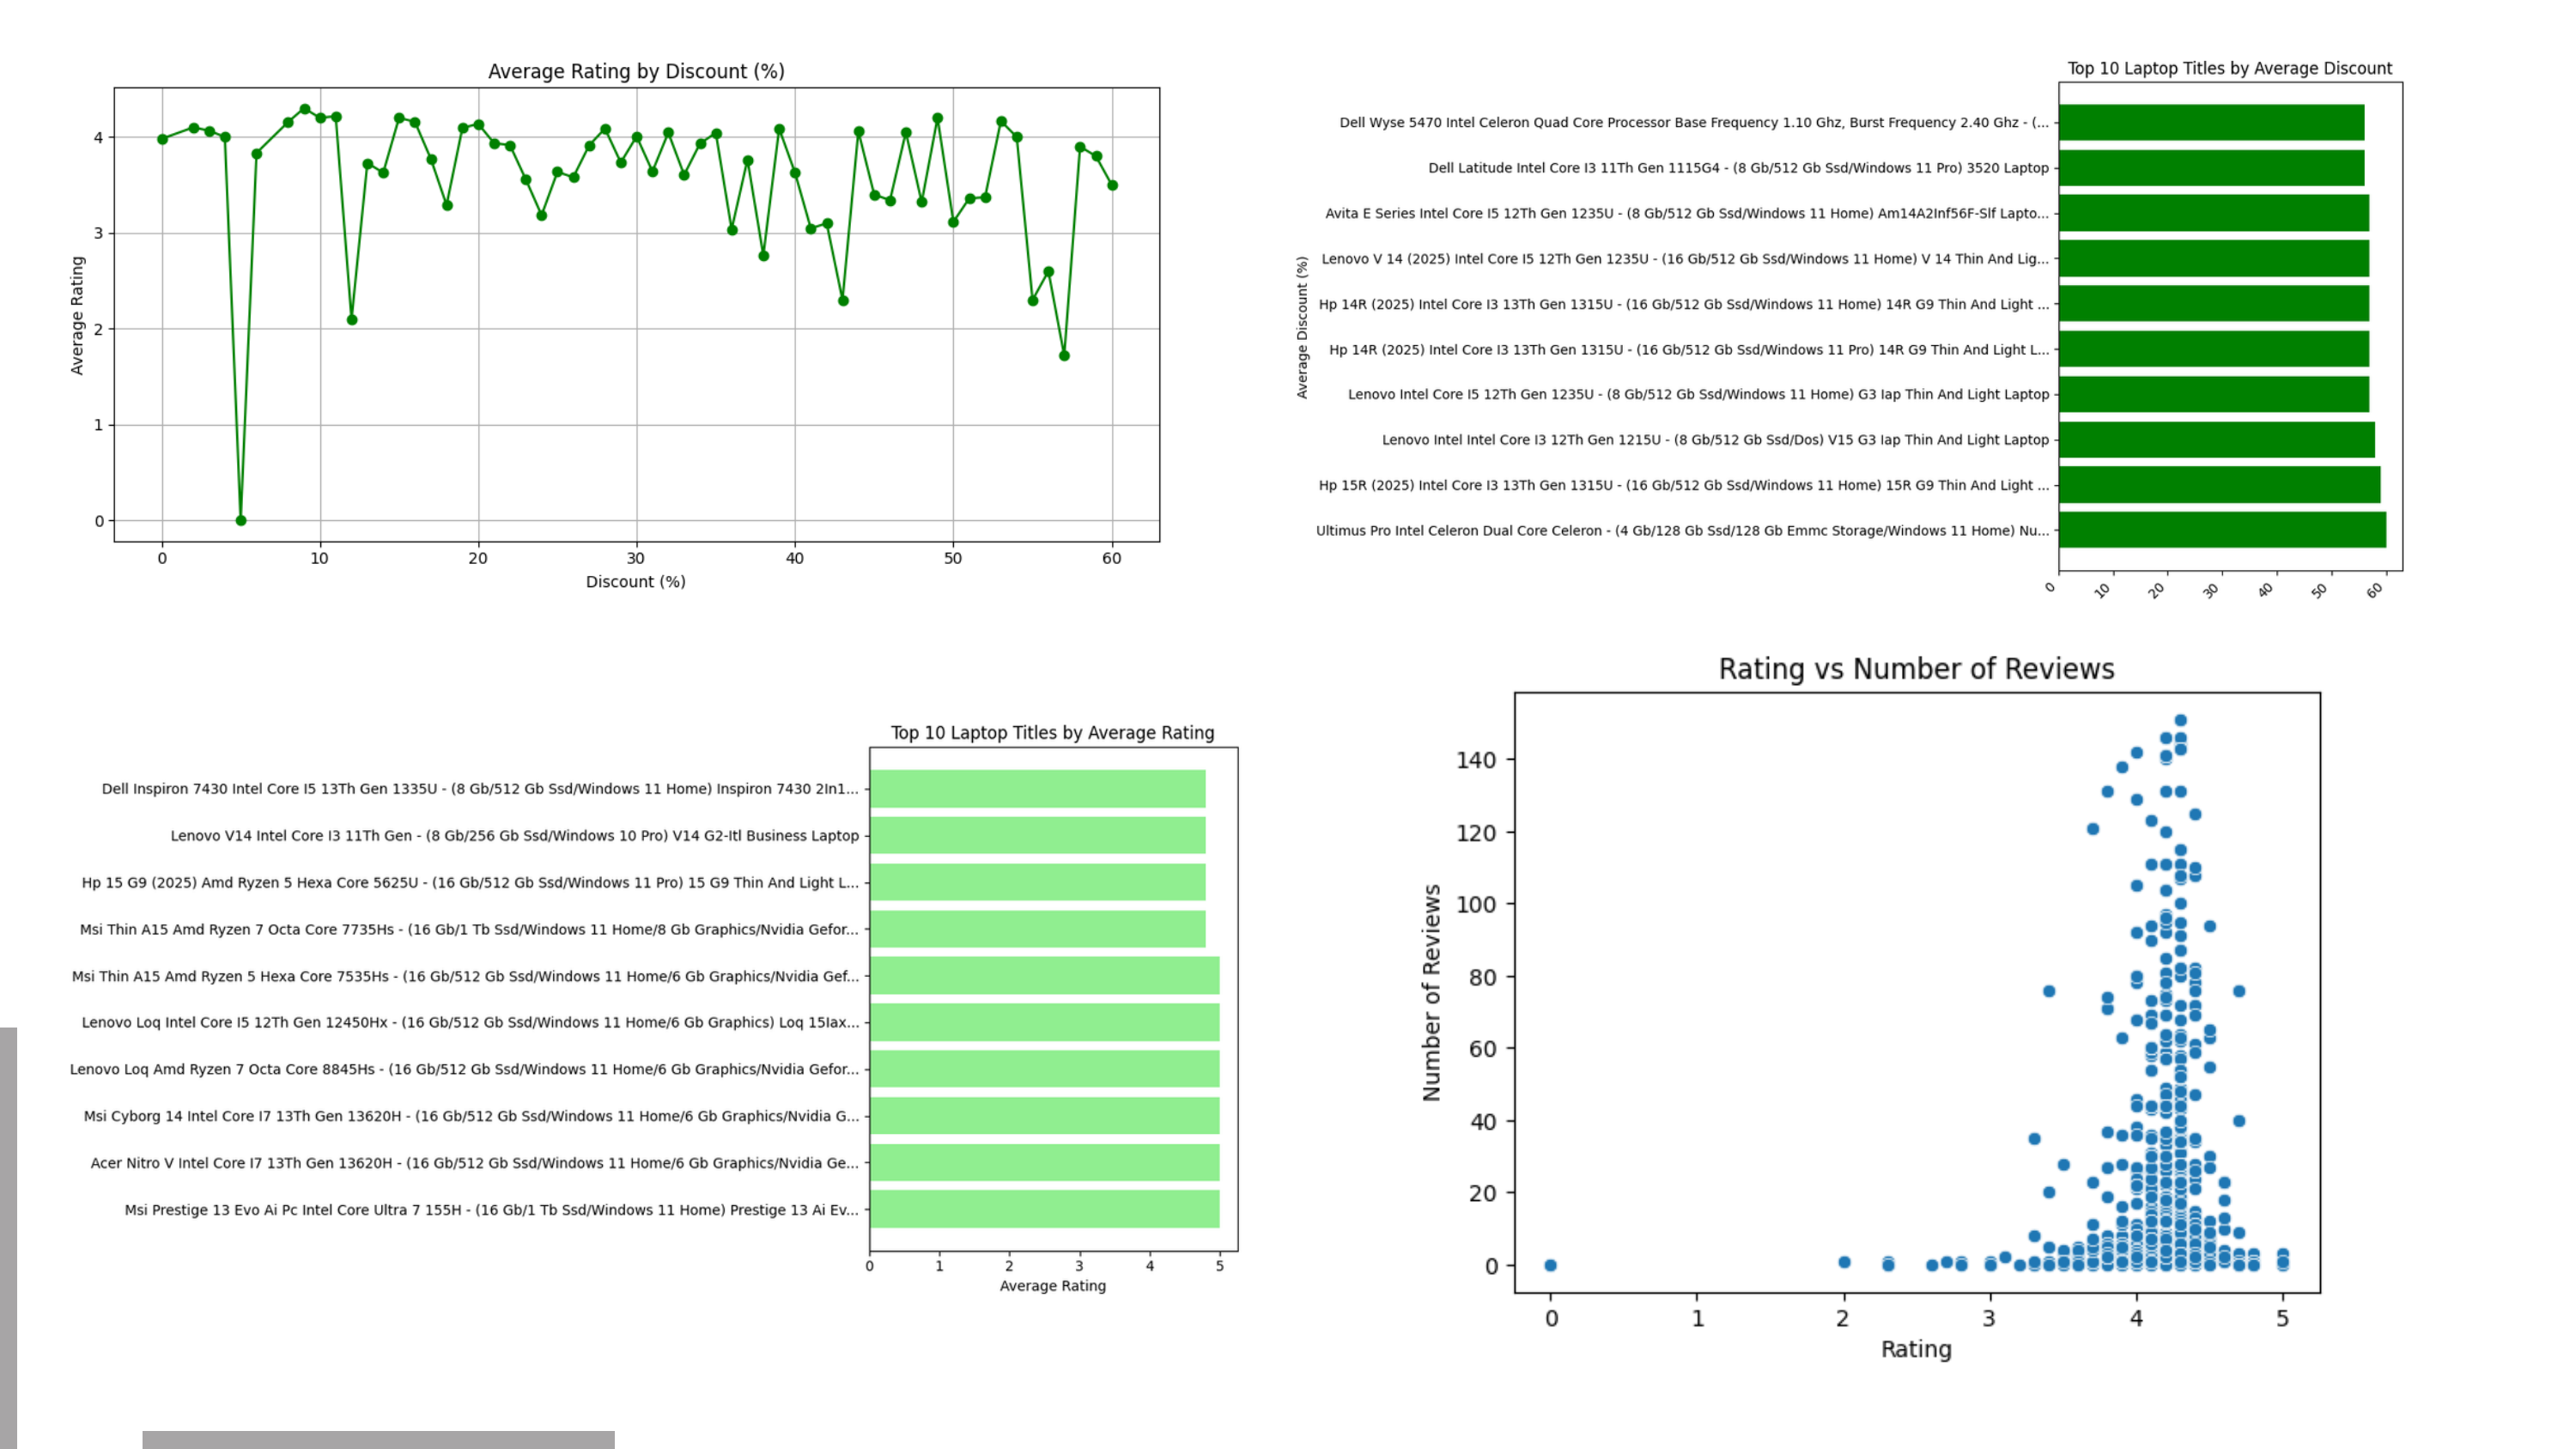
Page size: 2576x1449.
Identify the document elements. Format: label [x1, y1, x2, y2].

text_box [60, 715, 1247, 1304]
text_box [23, 931, 519, 1449]
text_box [60, 52, 1170, 602]
text_box [1287, 52, 2412, 610]
text_box [1407, 640, 2335, 1379]
